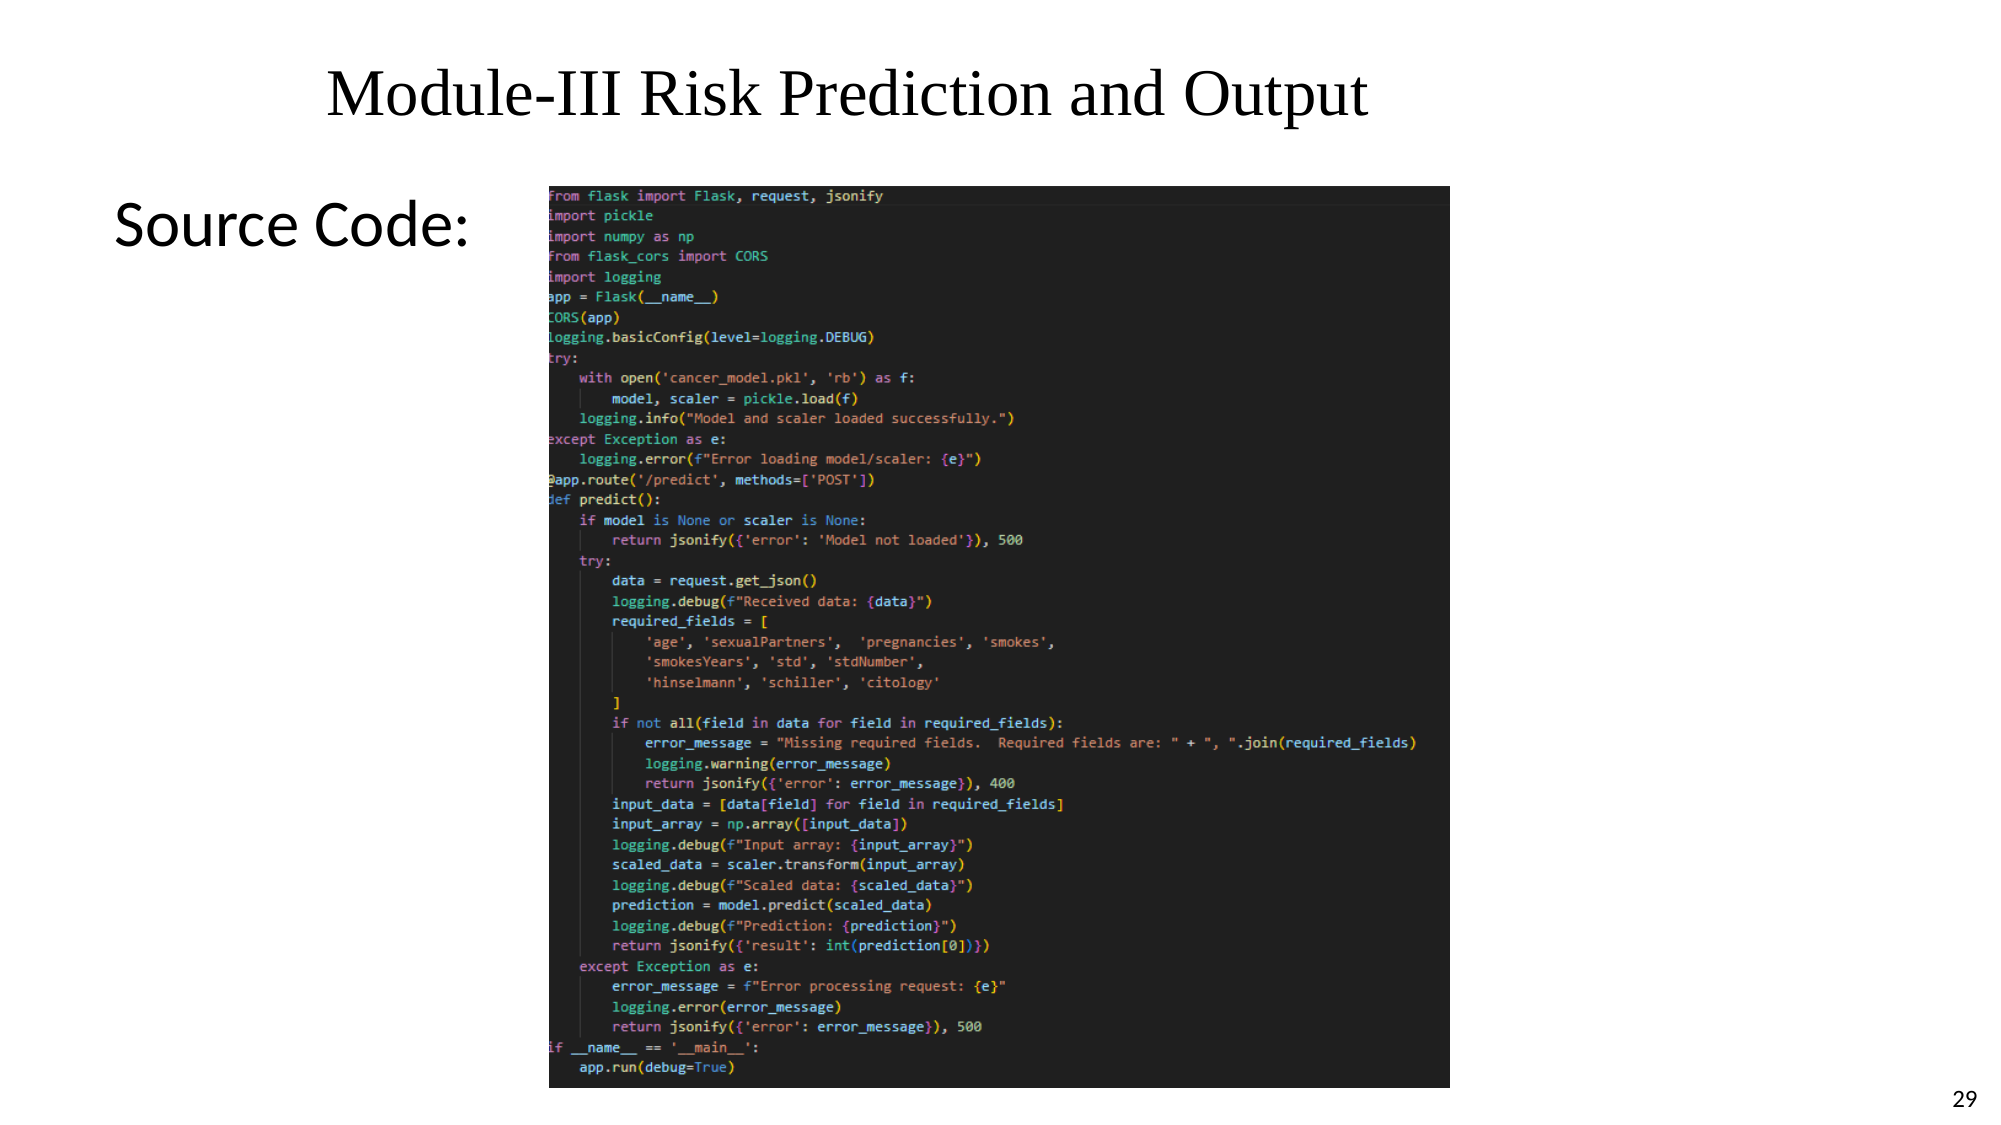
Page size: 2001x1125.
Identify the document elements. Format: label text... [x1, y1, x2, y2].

picture [549, 185, 1451, 1088]
text_box Module-III Risk Prediction and Output [129, 22, 1568, 115]
list Source Code: [99, 172, 1900, 1059]
